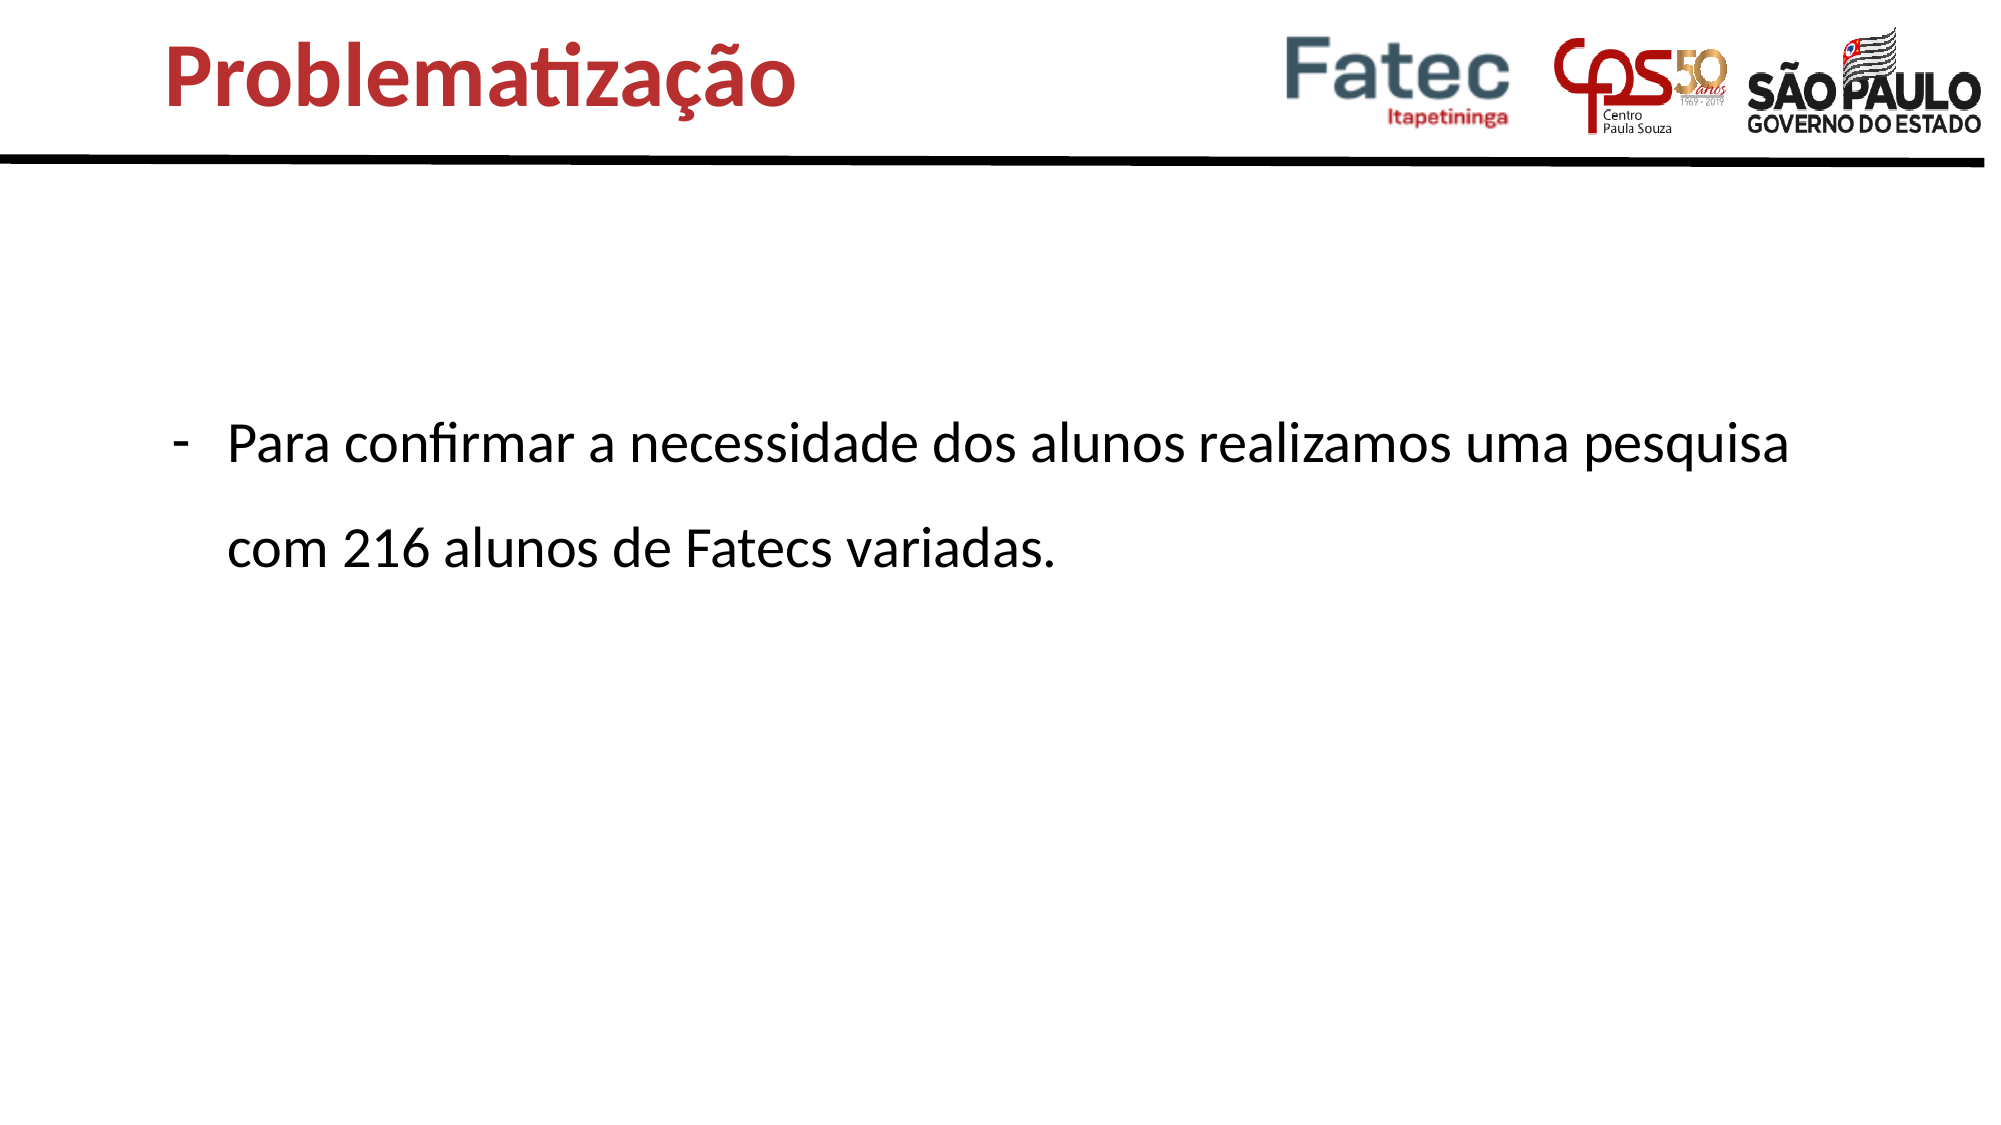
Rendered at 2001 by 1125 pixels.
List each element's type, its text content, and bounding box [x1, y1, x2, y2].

picture [1285, 12, 1521, 148]
list Para confirmar a necessidade dos alunos realizamos uma pesquisa com 216 alunos de Fatecs variadas. [137, 362, 1863, 925]
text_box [0, 158, 1985, 163]
text_box Problematização [149, 0, 1576, 153]
picture [1541, 12, 1985, 148]
